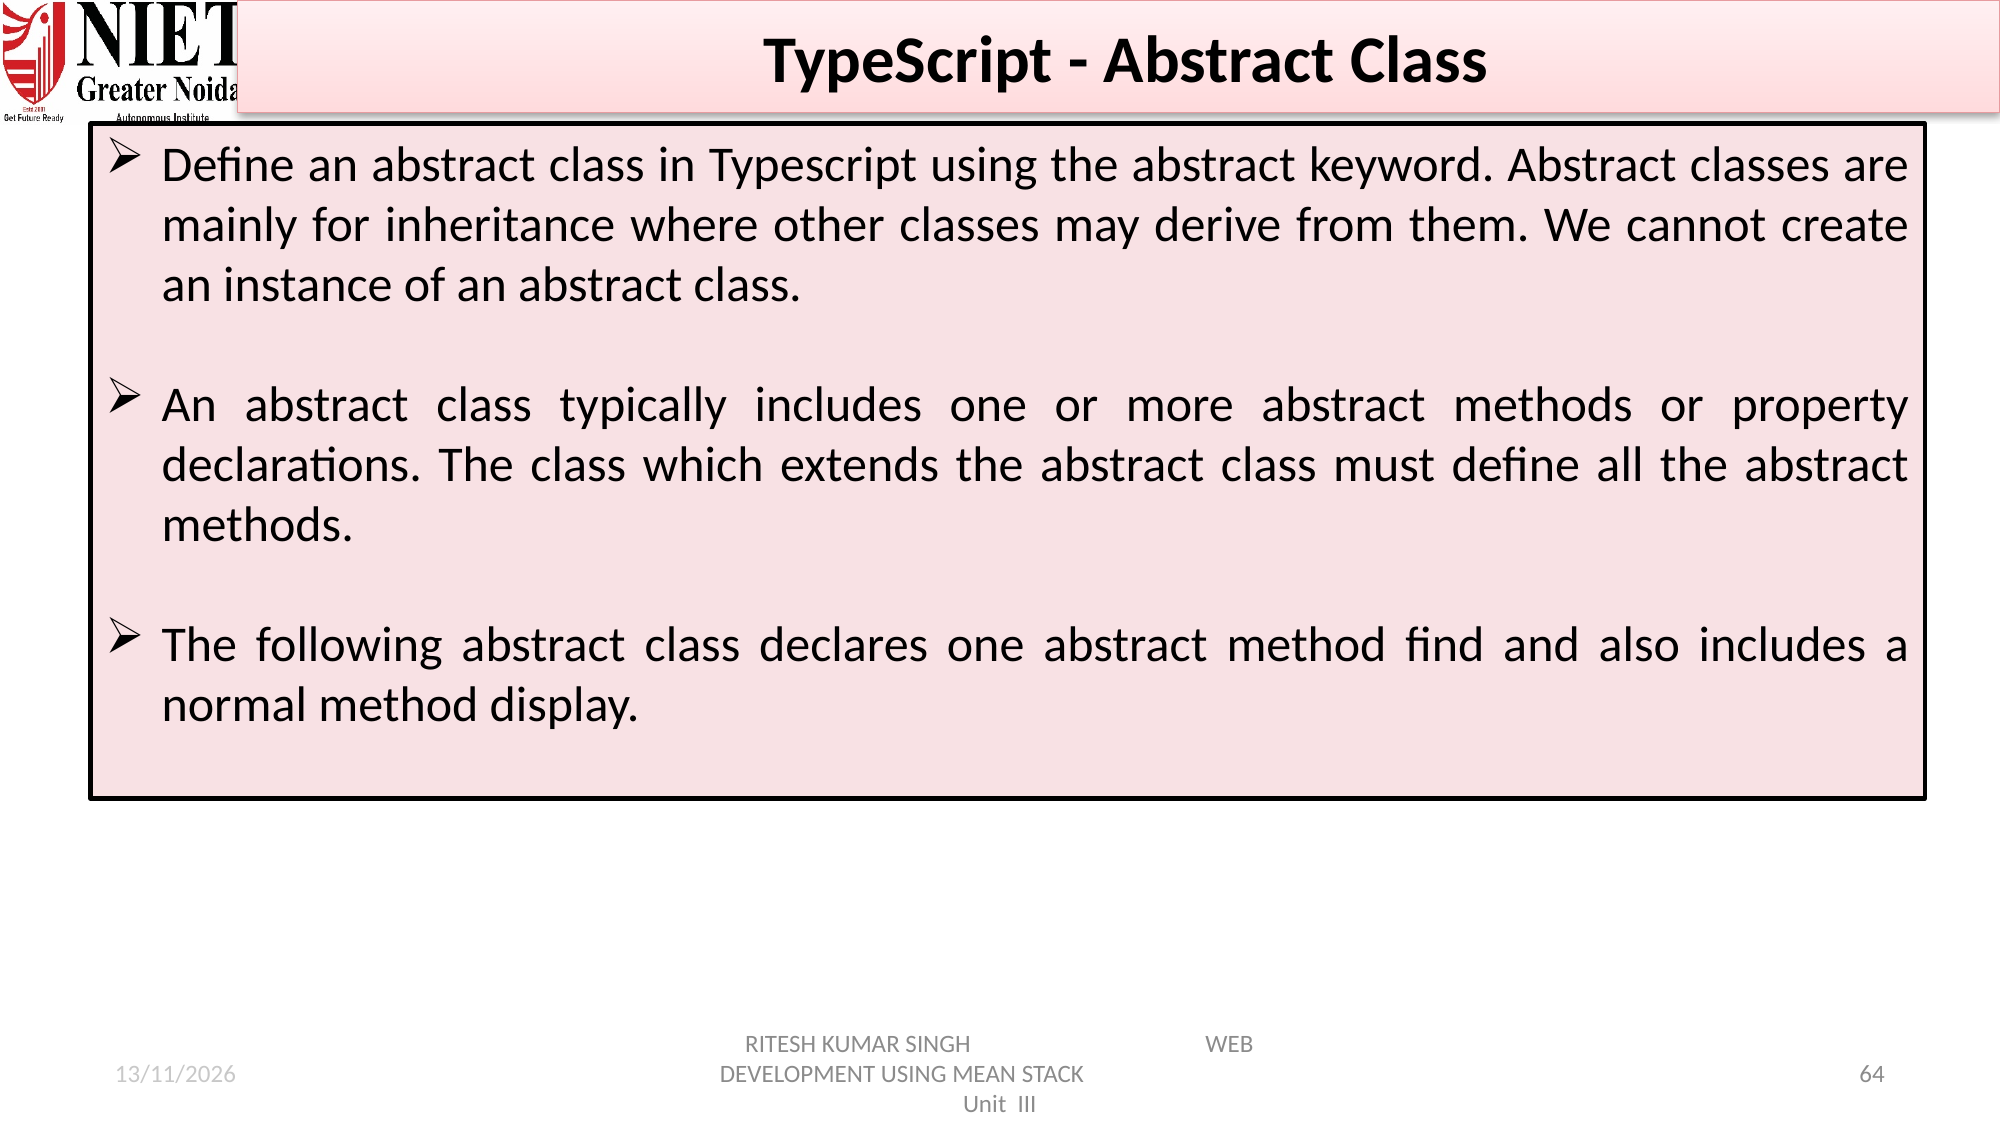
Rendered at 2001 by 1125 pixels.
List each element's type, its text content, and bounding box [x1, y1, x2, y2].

slide_number 64 [1433, 1042, 1900, 1103]
footer RITESH KUMAR SINGH WEB DEVELOPMENT USING MEAN STACK Unit III [683, 1042, 1317, 1103]
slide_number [99, 1042, 567, 1103]
text_box TypeScript - Abstract Class [237, 0, 2000, 113]
text_box Define an abstract class in Typescript using the abstract keyword. Abstract classes are mainly for inheritance where other classes may derive from them. We cannot create an instance of an abstract class. An abstract class typically includes one or more abstract methods or property declarations. The class which extends the abstract class must define all the abstract methods. The following abstract class declares one abstract method find and also includes a normal method display. [90, 123, 1925, 799]
picture [0, 0, 250, 125]
